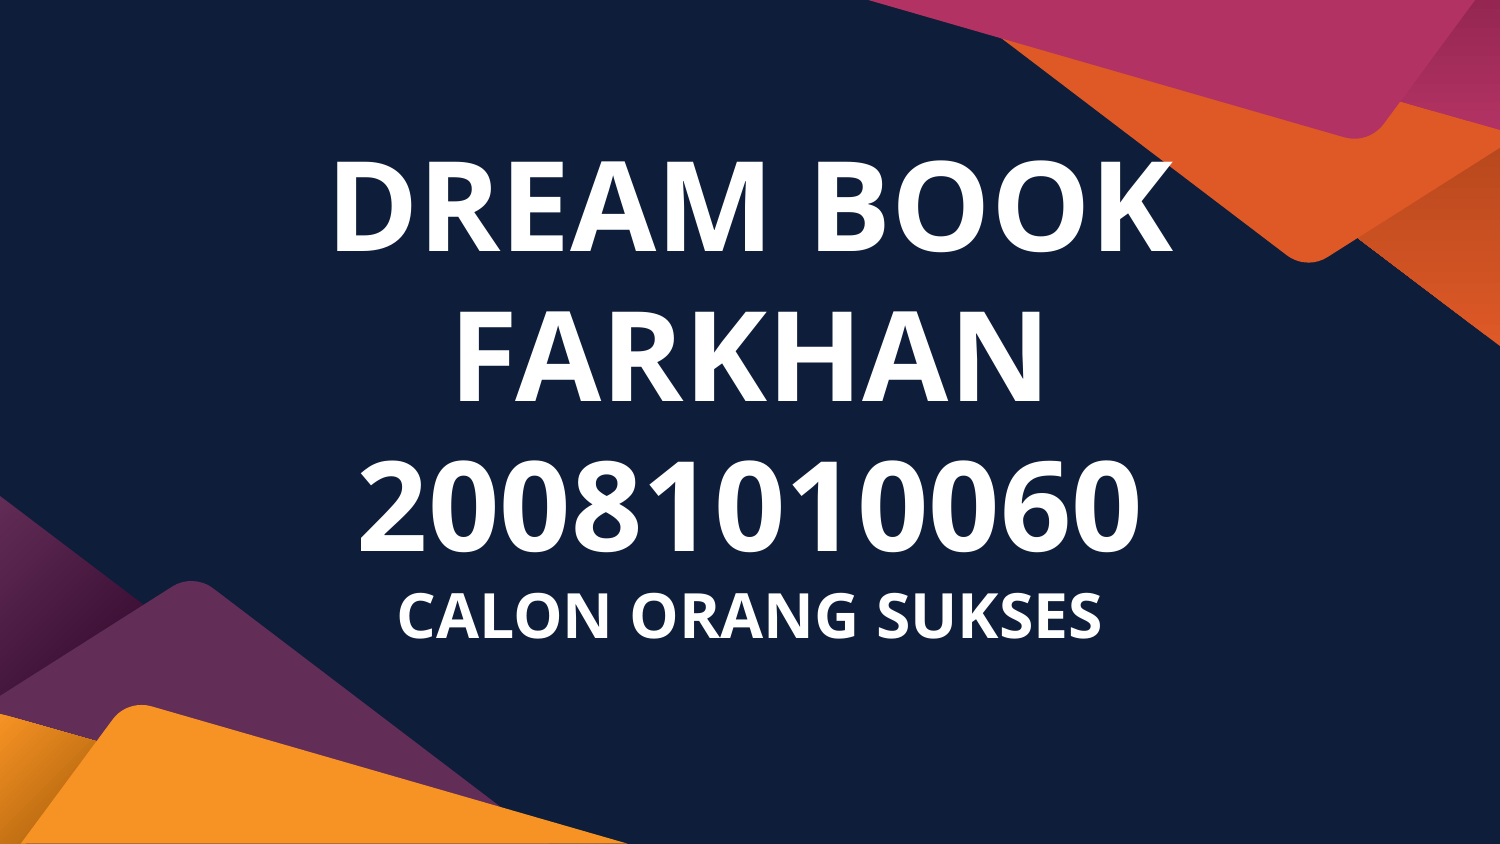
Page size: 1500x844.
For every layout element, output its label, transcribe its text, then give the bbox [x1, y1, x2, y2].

title DREAM BOOK FARKHAN 20081010060 CALON ORANG SUKSES [24, 171, 1476, 606]
